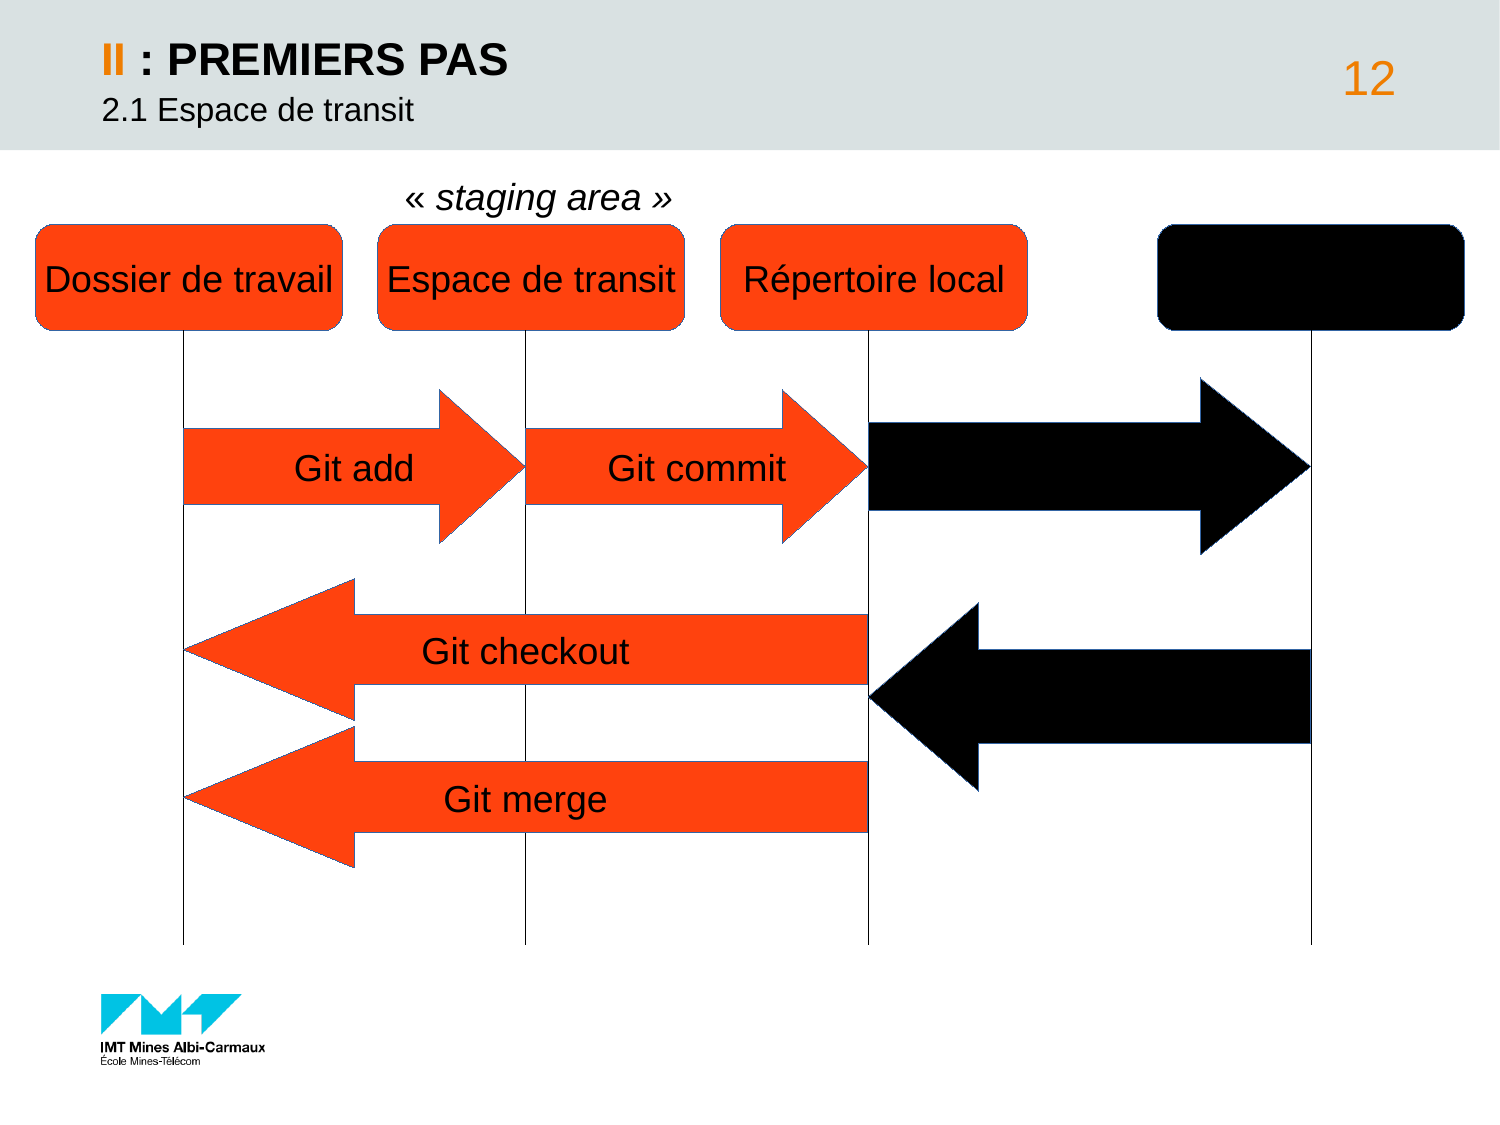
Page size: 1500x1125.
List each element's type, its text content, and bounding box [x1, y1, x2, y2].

text_box Dossier de travail [35, 224, 343, 331]
text_box II : premiers pas [101, 0, 1252, 85]
text_box Git merge [183, 726, 868, 868]
text_box Répertoire local [720, 224, 1028, 331]
text_box 2.1 Espace de transit [101, 88, 1253, 149]
text_box <numéro> [1290, 42, 1397, 109]
text_box Espace de transit [377, 225, 685, 331]
text_box Répertoire distant [1157, 224, 1465, 331]
text_box Git commit [525, 389, 868, 544]
text_box Git pull [868, 602, 1311, 792]
text_box Git push [868, 377, 1311, 555]
text_box Git add [183, 389, 525, 544]
text_box « staging area » [389, 165, 688, 225]
text_box Git checkout [183, 578, 868, 721]
